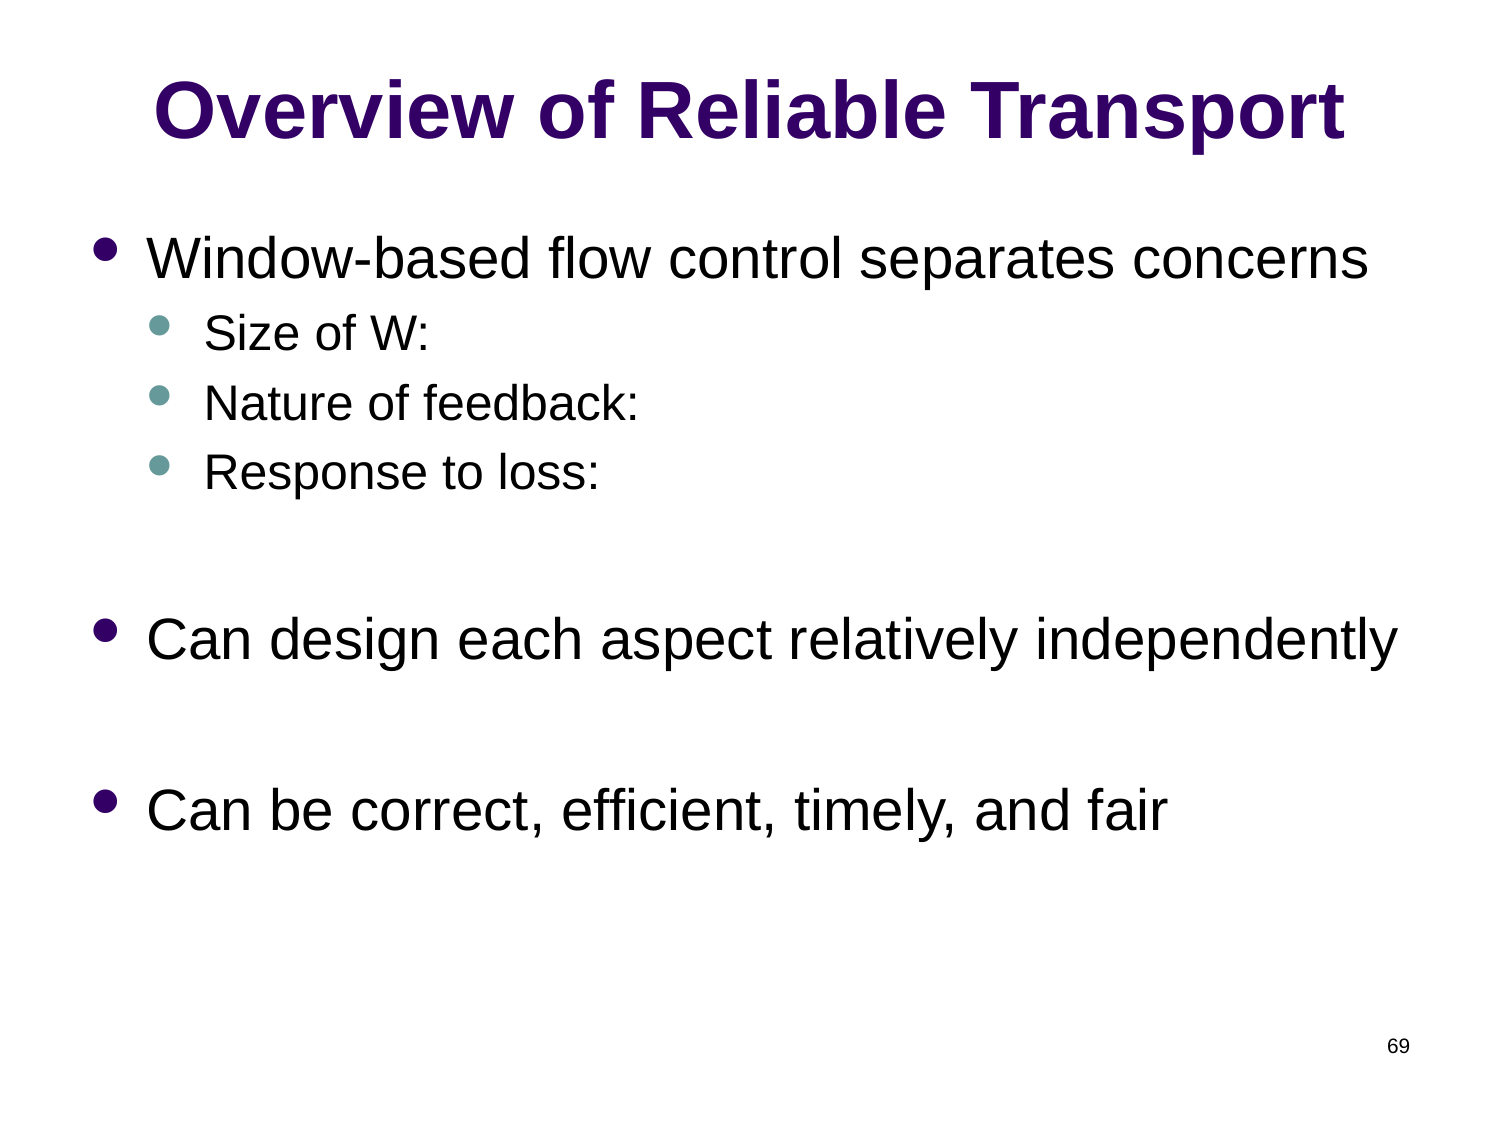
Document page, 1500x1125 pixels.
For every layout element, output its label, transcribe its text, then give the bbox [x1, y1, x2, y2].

slide_number 69 [1074, 1024, 1426, 1101]
title Overview of Reliable Transport [0, 20, 1500, 163]
list Window-based flow control separates concerns Size of W: Nature of feedback: Response to loss: Can design each aspect relatively independently Can be correct, efficient, timely, and fair [75, 212, 1475, 1006]
